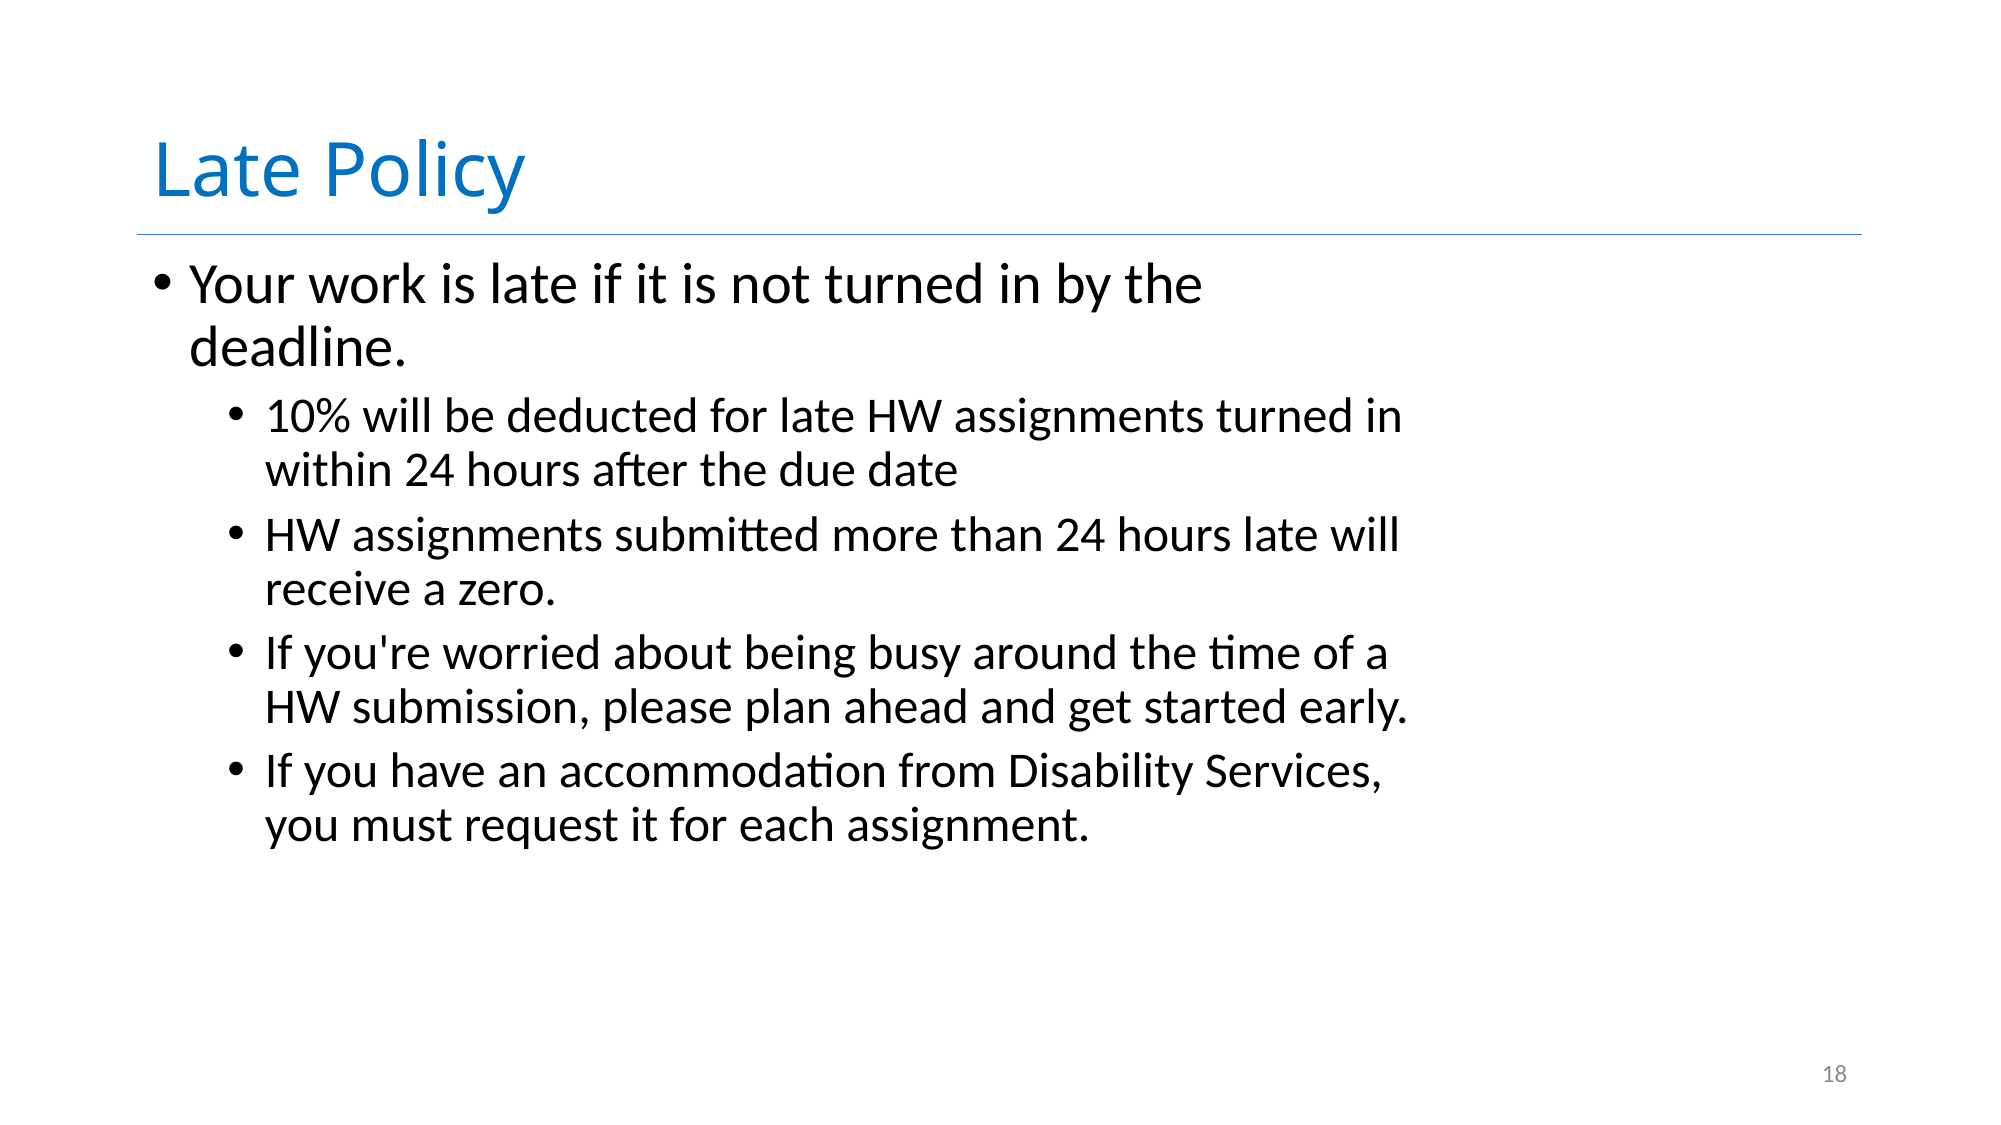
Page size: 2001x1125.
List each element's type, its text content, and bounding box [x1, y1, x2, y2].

slide_number 18 [1412, 1042, 1863, 1103]
list Your work is late if it is not turned in by the deadline. 10% will be deducted for late HW assignments turned in within 24 hours after the due date HW assignments submitted more than 24 hours late will receive a zero. If you're worried about being busy around the time of a HW submission, please plan ahead and get started early. If you have an accommodation from Disability Services, you must request it for each assignment. [137, 246, 1432, 960]
title Late Policy [137, 3, 1863, 221]
